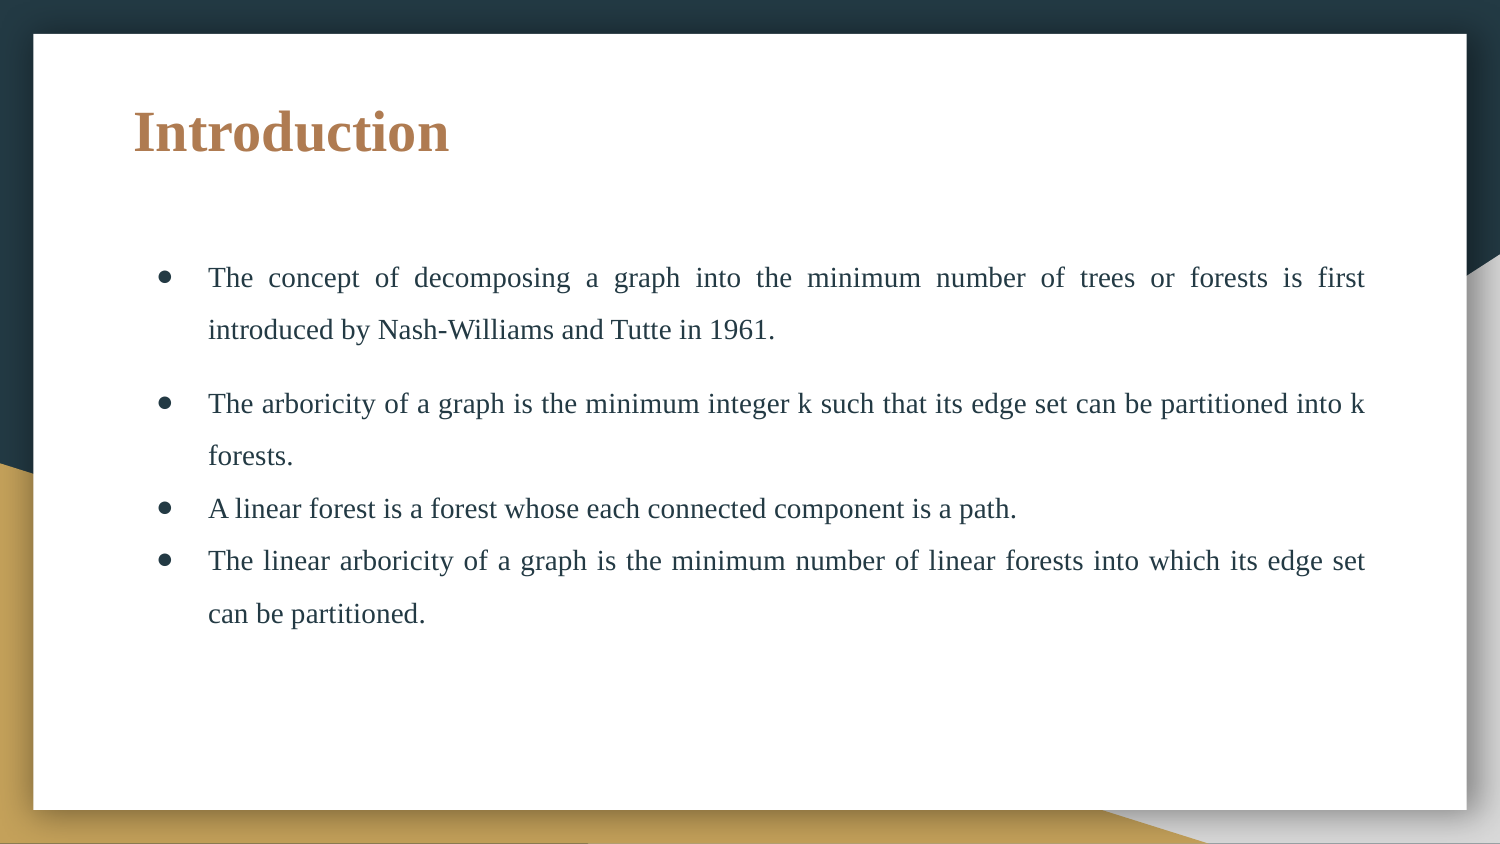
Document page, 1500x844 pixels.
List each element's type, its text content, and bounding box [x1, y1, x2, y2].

title Introduction [118, 30, 1382, 226]
list The concept of decomposing a graph into the minimum number of trees or forests is first introduced by Nash-Williams and Tutte in 1961. The arboricity of a graph is the minimum integer k such that its edge set can be partitioned into k forests. A linear forest is a forest whose each connected component is a path. The linear arboricity of a graph is the minimum number of linear forests into which its edge set can be partitioned. [118, 226, 1382, 810]
